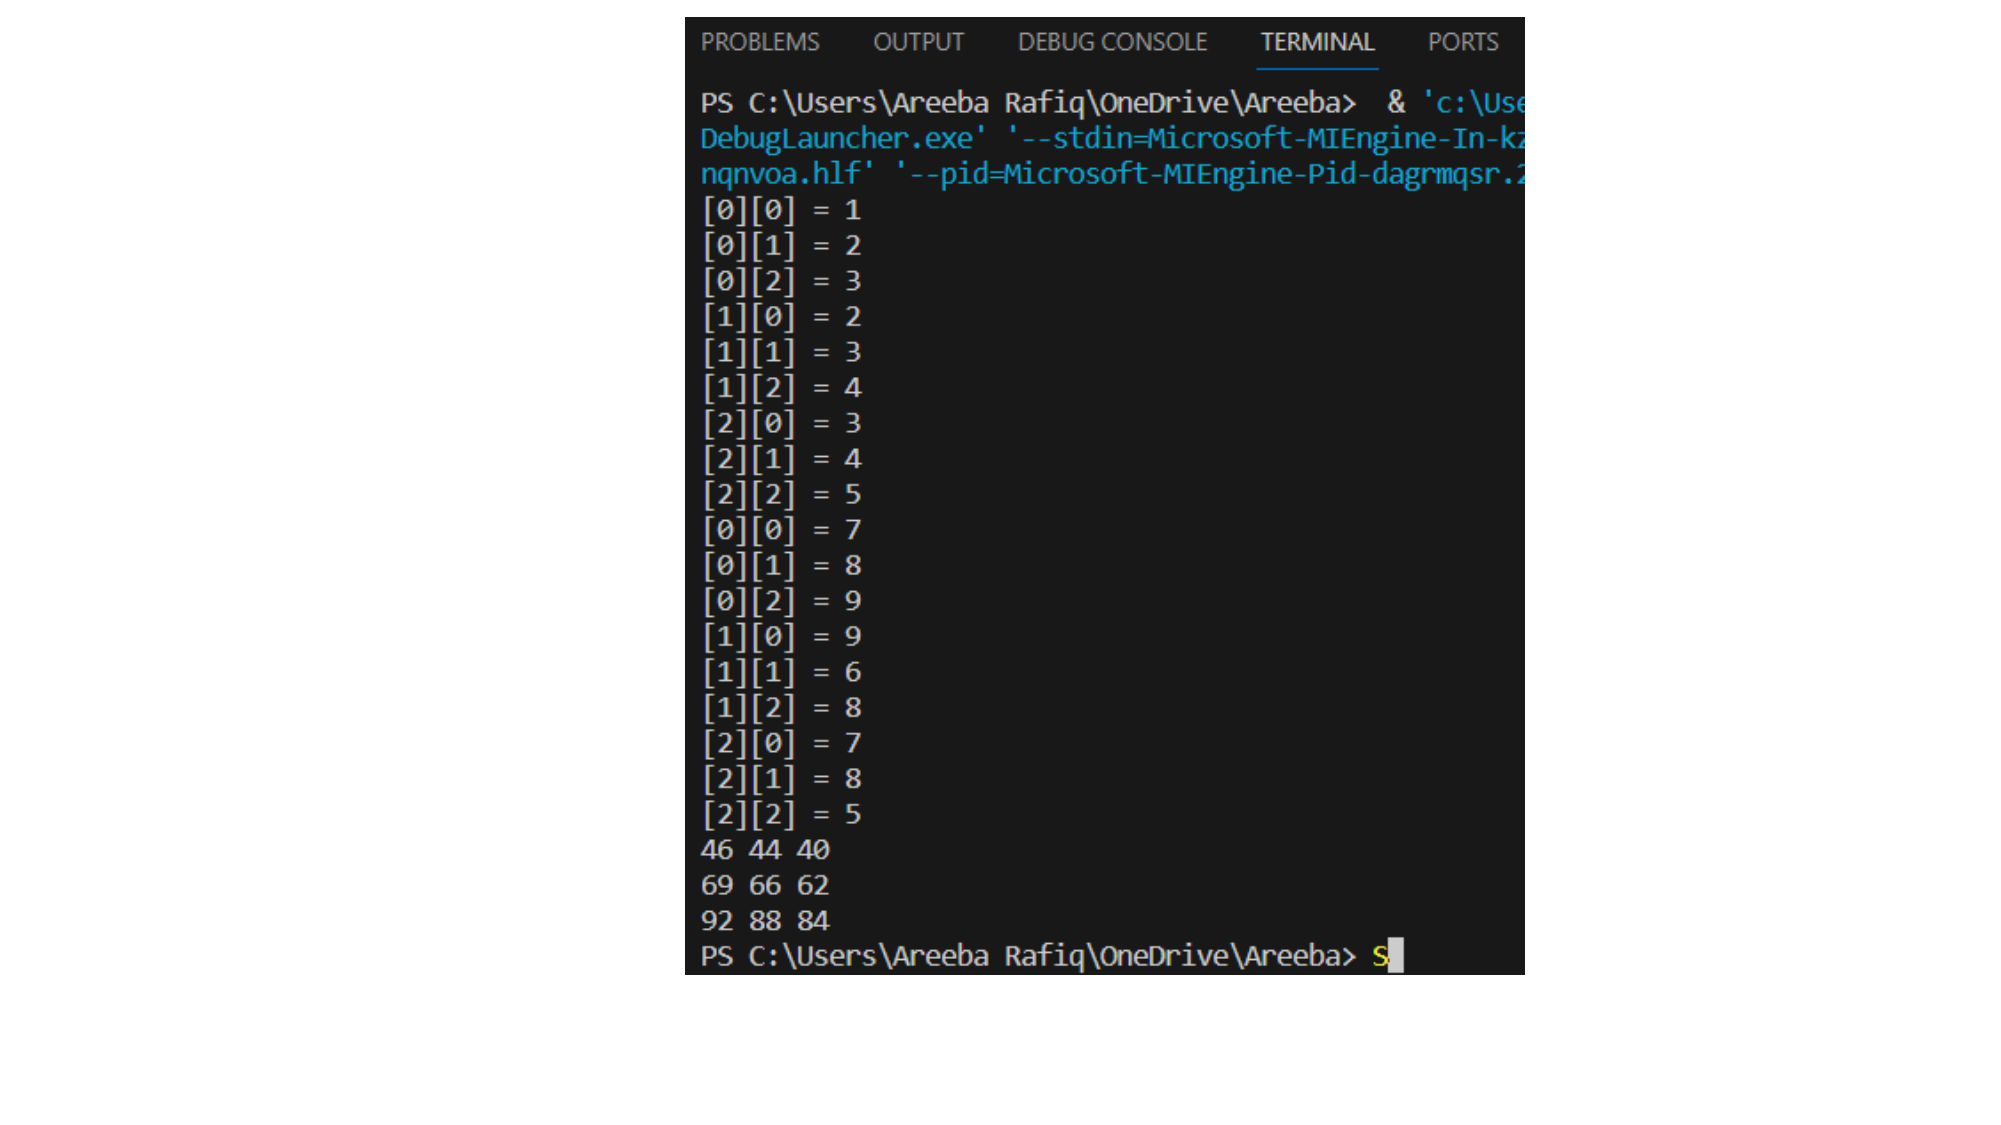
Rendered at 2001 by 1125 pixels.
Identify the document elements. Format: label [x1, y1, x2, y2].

picture [685, 17, 1525, 975]
